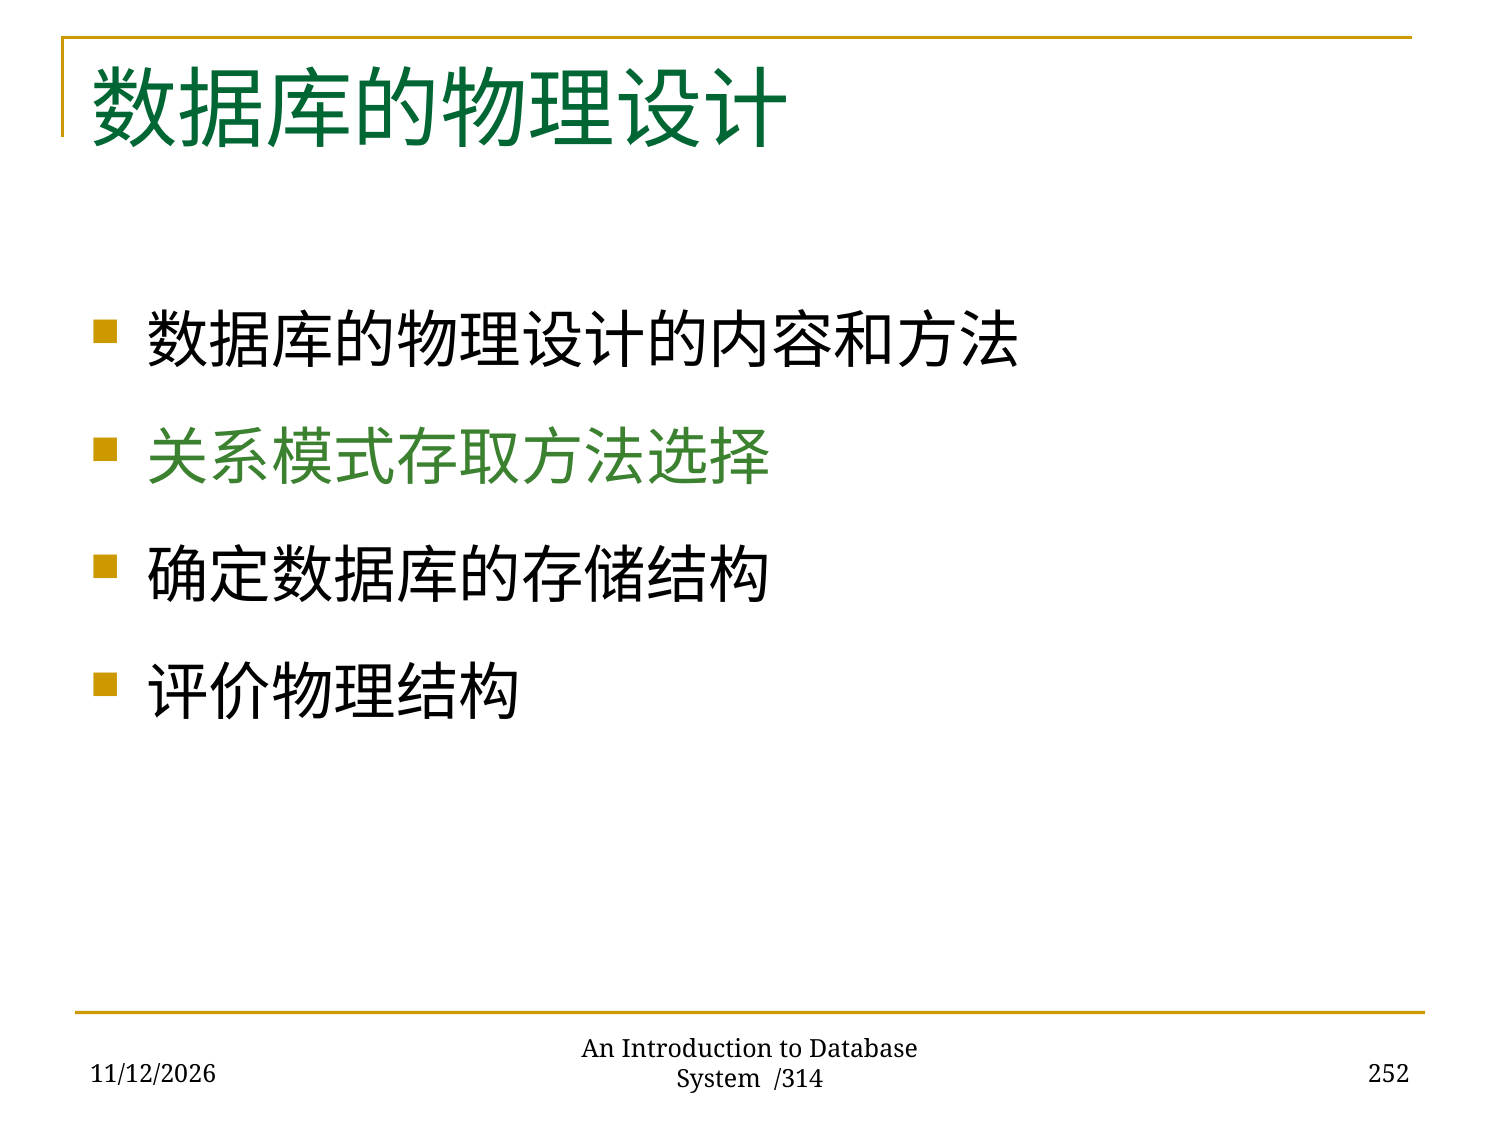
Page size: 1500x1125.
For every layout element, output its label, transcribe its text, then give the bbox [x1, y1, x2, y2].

slide_number 252 [1074, 1024, 1425, 1100]
title 数据库的物理设计 [75, 45, 1425, 233]
footer An Introduction to Database System /314 [512, 1025, 988, 1100]
list 数据库的物理设计的内容和方法 关系模式存取方法选择 确定数据库的存储结构 评价物理结构 [75, 262, 1425, 1006]
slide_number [75, 1024, 425, 1100]
